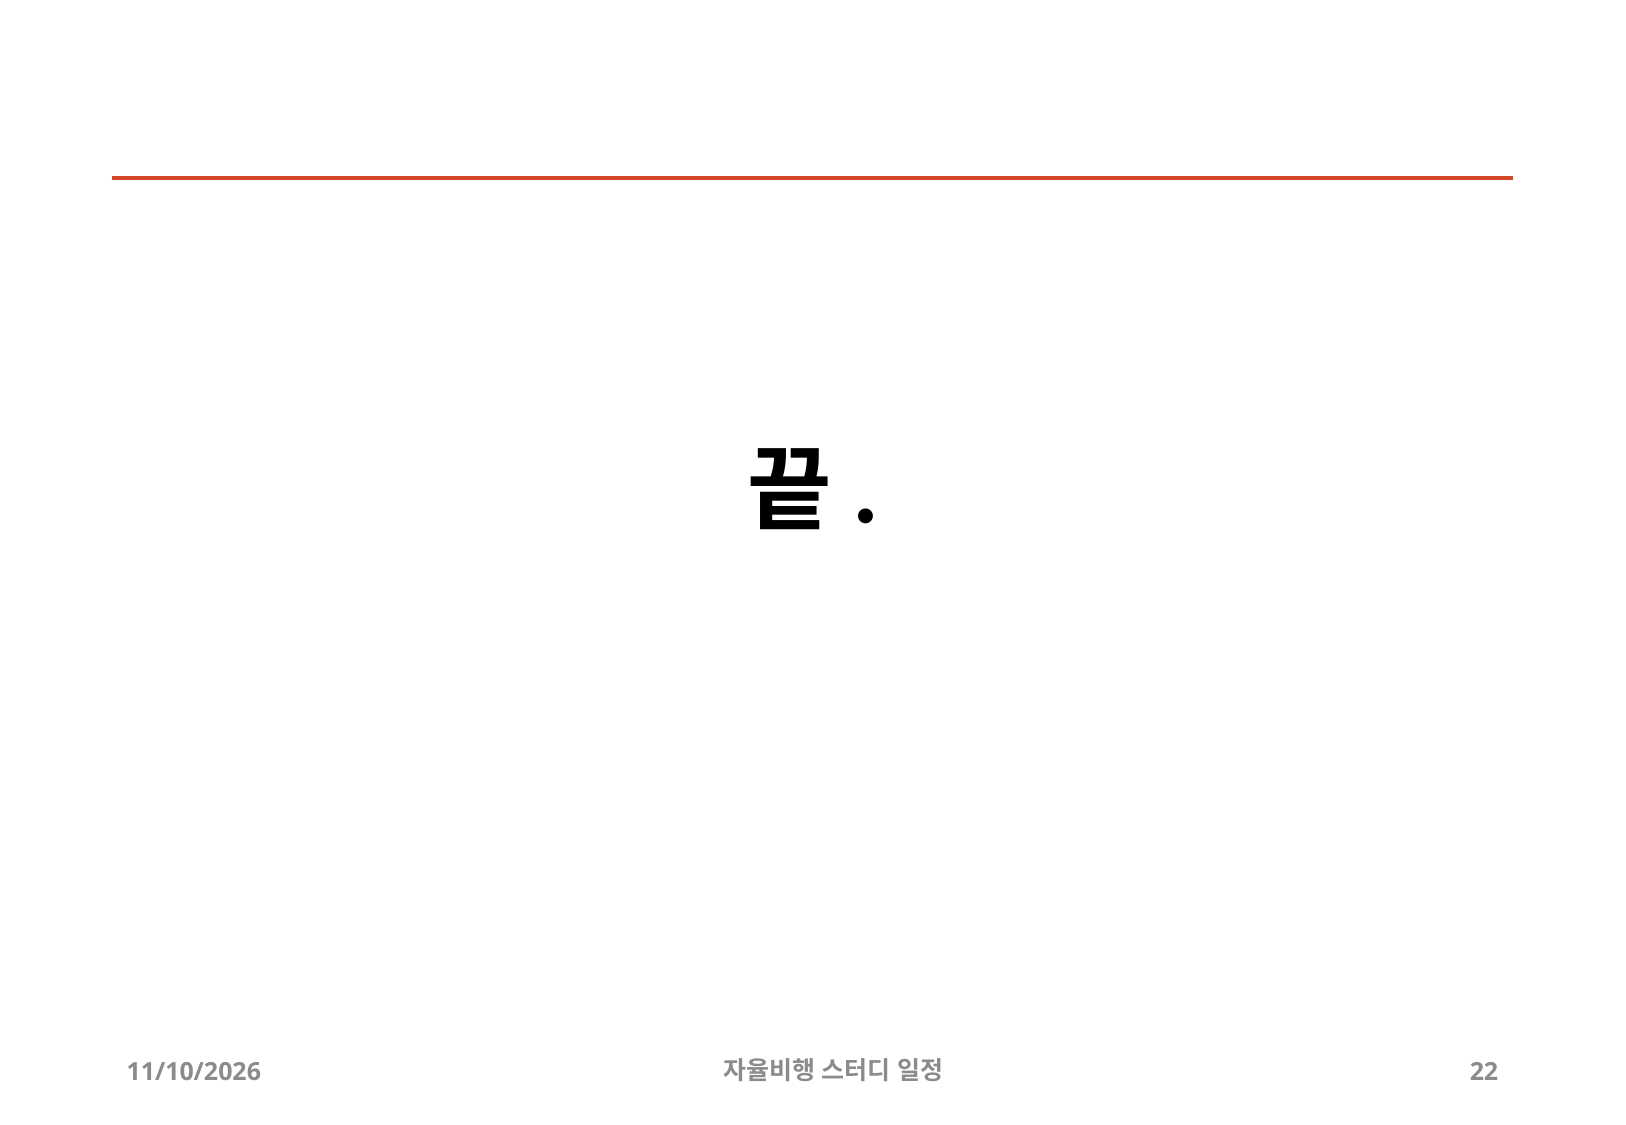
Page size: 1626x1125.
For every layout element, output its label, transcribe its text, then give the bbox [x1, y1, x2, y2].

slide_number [111, 1042, 303, 1103]
title 끝. [111, 384, 1514, 602]
footer 자율비행 스터디 일정 [667, 1042, 1000, 1103]
slide_number 22 [1433, 1042, 1514, 1103]
